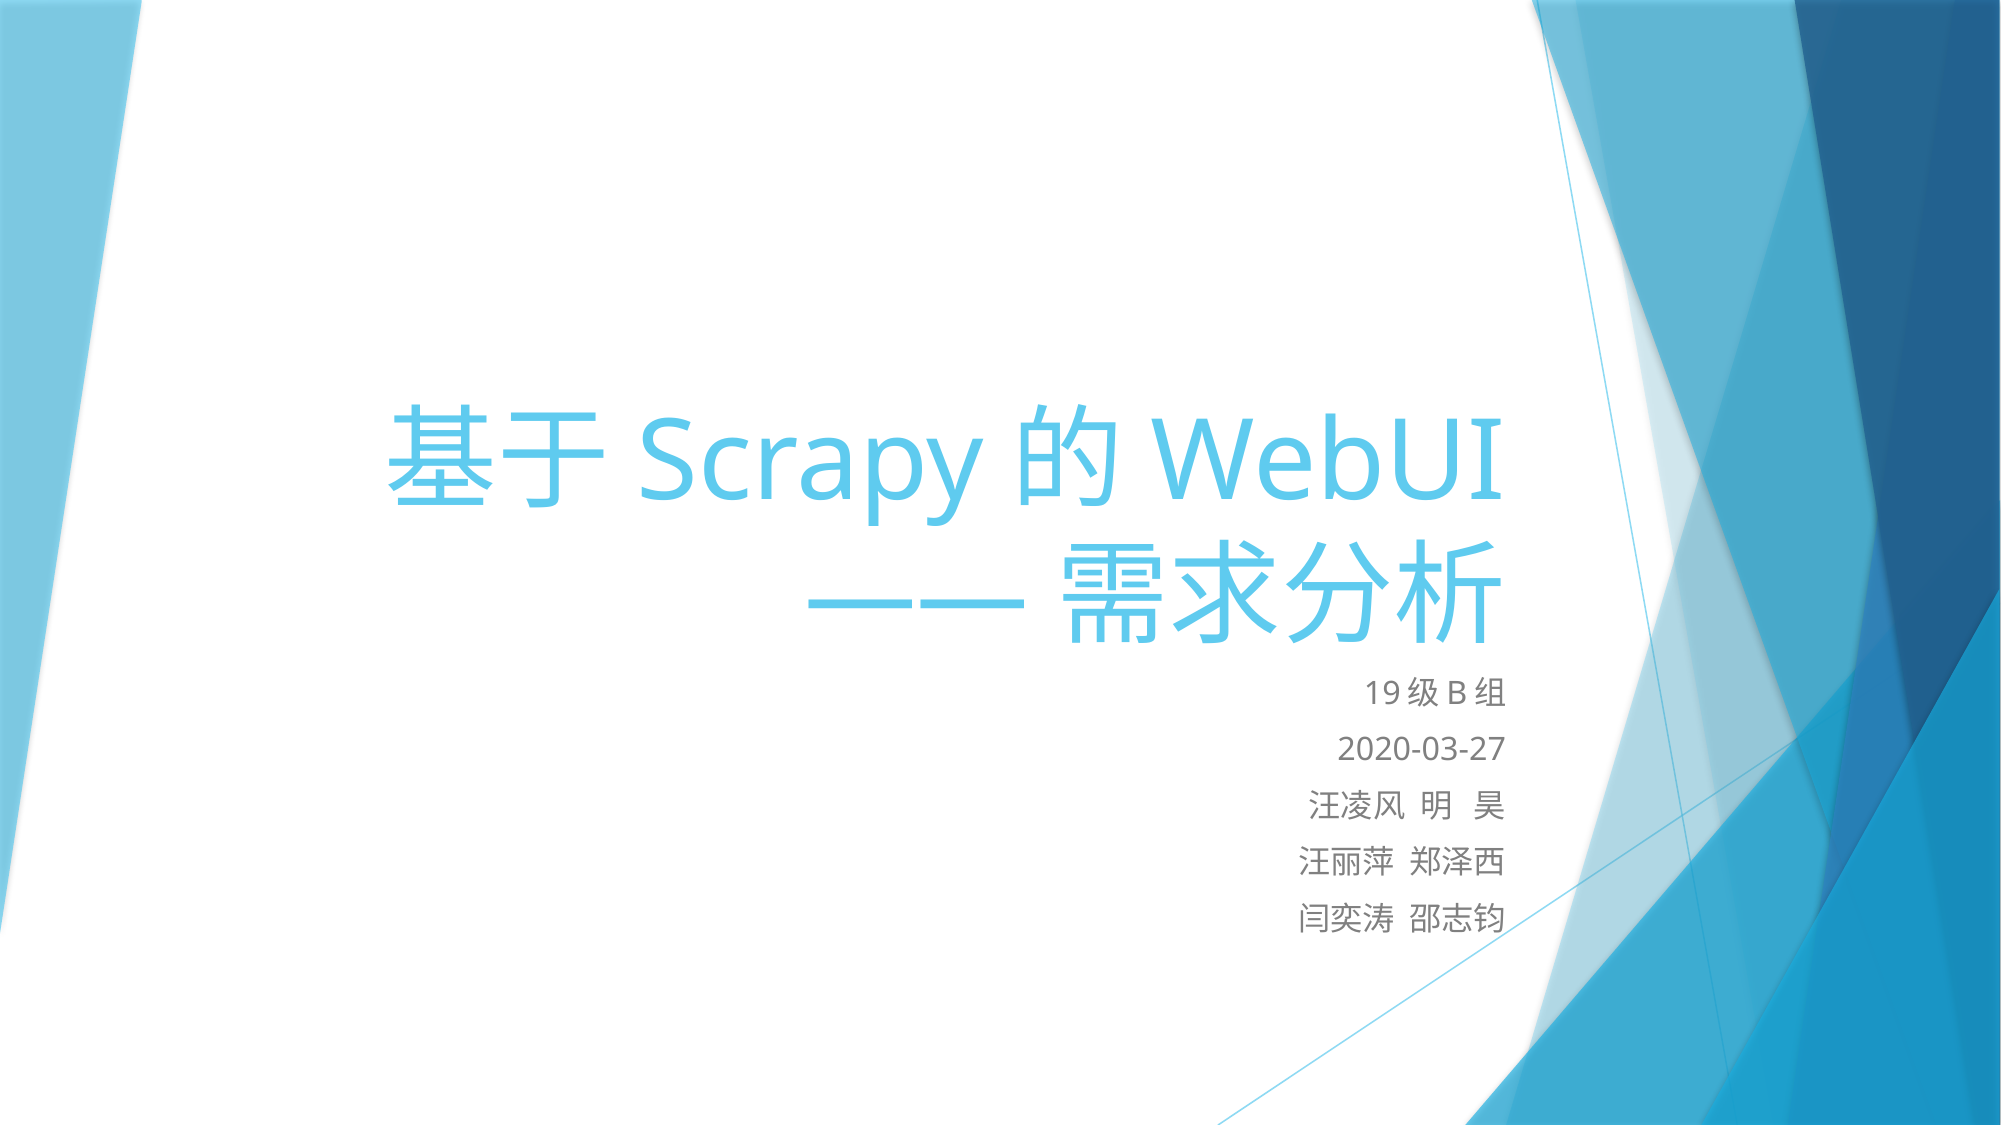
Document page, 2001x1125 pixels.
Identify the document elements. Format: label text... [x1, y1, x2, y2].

title 基于Scrapy的WebUI——需求分析 [247, 394, 1522, 664]
subtitle 19级B组 2020-03-27 汪凌风 明 昊 汪丽萍 郑泽西 闫奕涛 邵志钧 [247, 664, 1522, 947]
